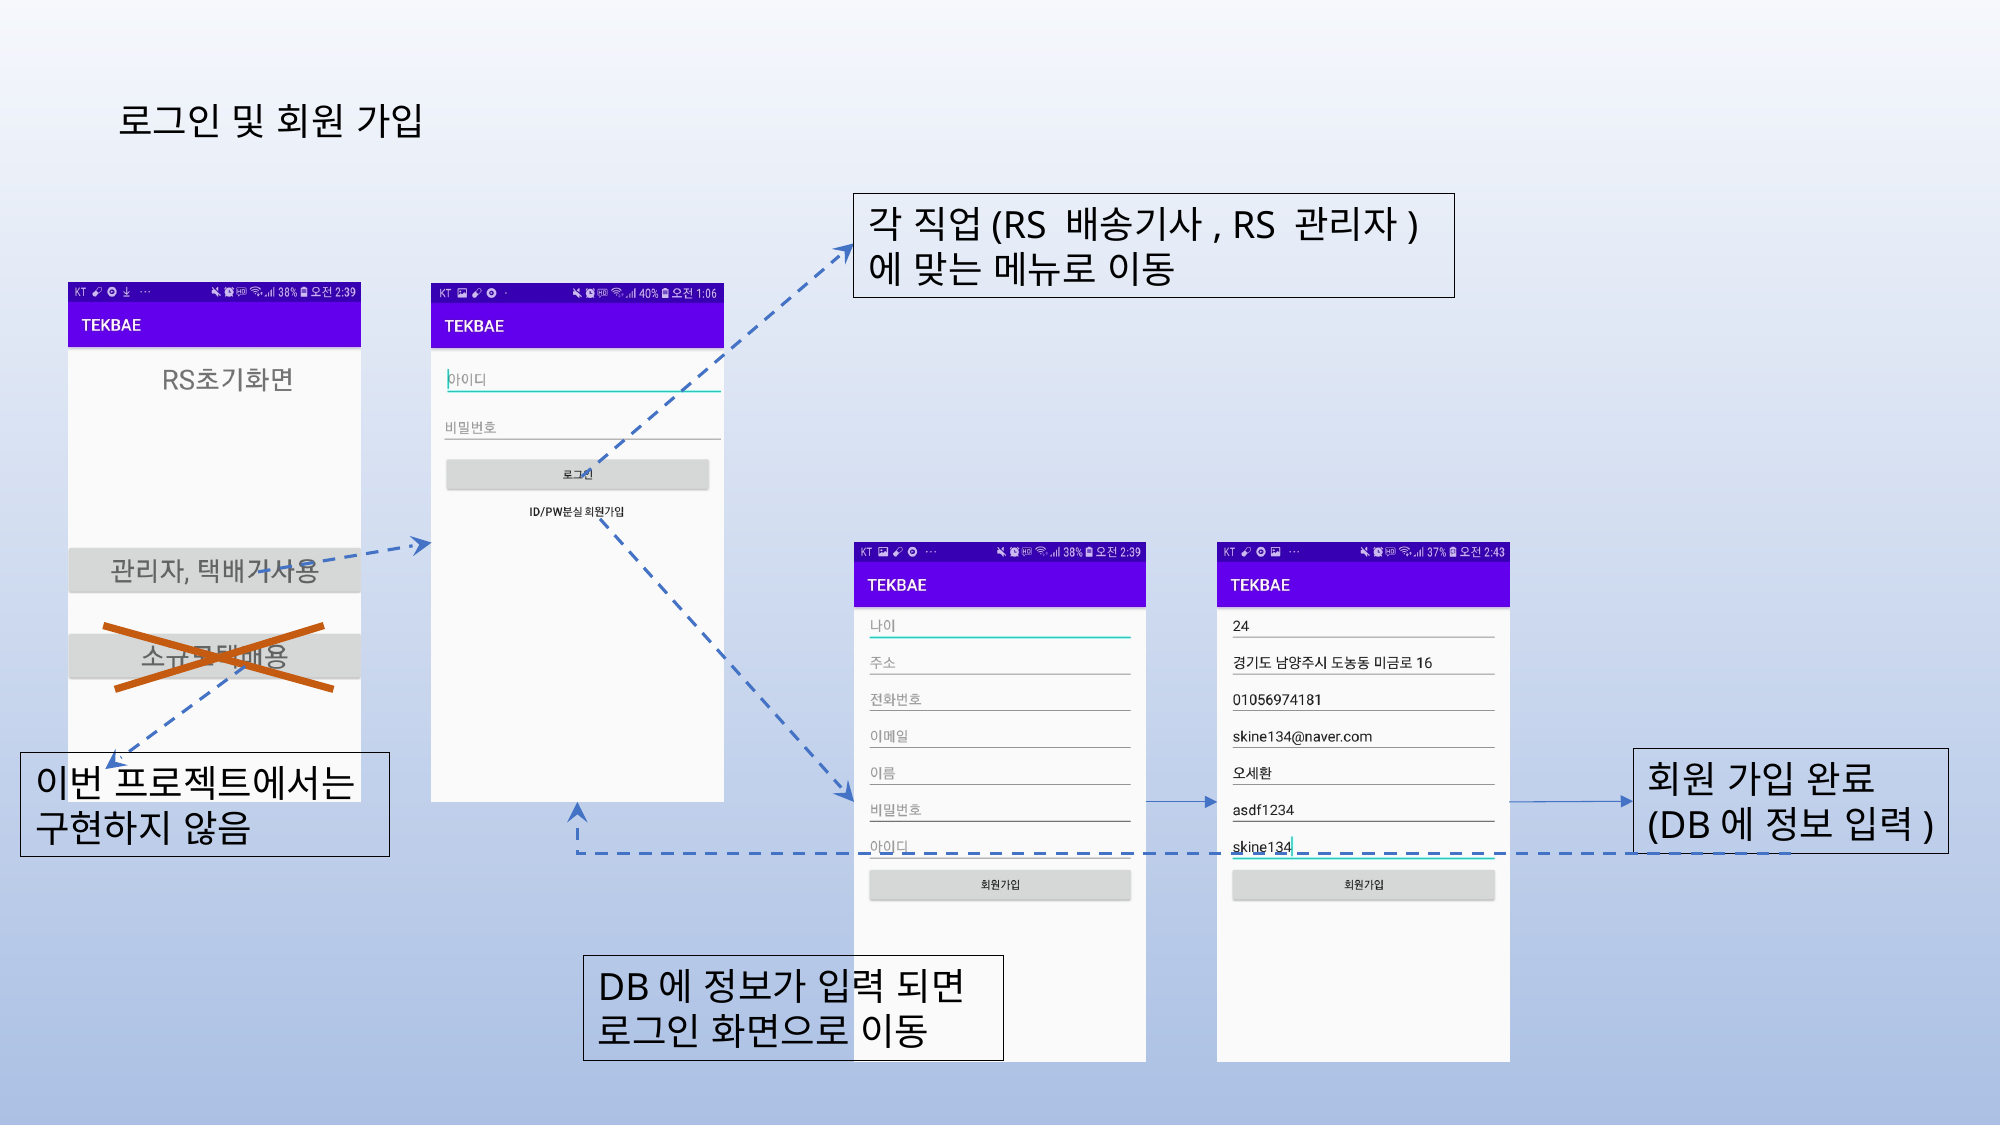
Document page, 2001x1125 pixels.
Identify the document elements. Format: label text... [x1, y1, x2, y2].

picture [854, 542, 1146, 1062]
text_box 각 직업(RS 배송기사, RS 관리자)에 맞는 메뉴로 이동 [853, 193, 1455, 298]
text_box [103, 625, 114, 690]
text_box 회원 가입 완료 (DB에 정보 입력) [1633, 748, 1949, 854]
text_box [324, 625, 334, 690]
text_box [599, 518, 854, 802]
text_box 이번 프로젝트에서는 구현하지 않음 [20, 752, 390, 857]
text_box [257, 542, 432, 572]
picture [431, 283, 724, 802]
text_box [581, 243, 854, 477]
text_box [1157, 221, 1211, 1125]
text_box 로그인 및 회원 가입 [103, 90, 484, 151]
picture [1217, 542, 1510, 1062]
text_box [105, 666, 246, 770]
text_box DB에 정보가 입력 되면 로그인 화면으로 이동 [583, 955, 854, 1061]
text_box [114, 625, 324, 690]
picture [68, 282, 361, 802]
